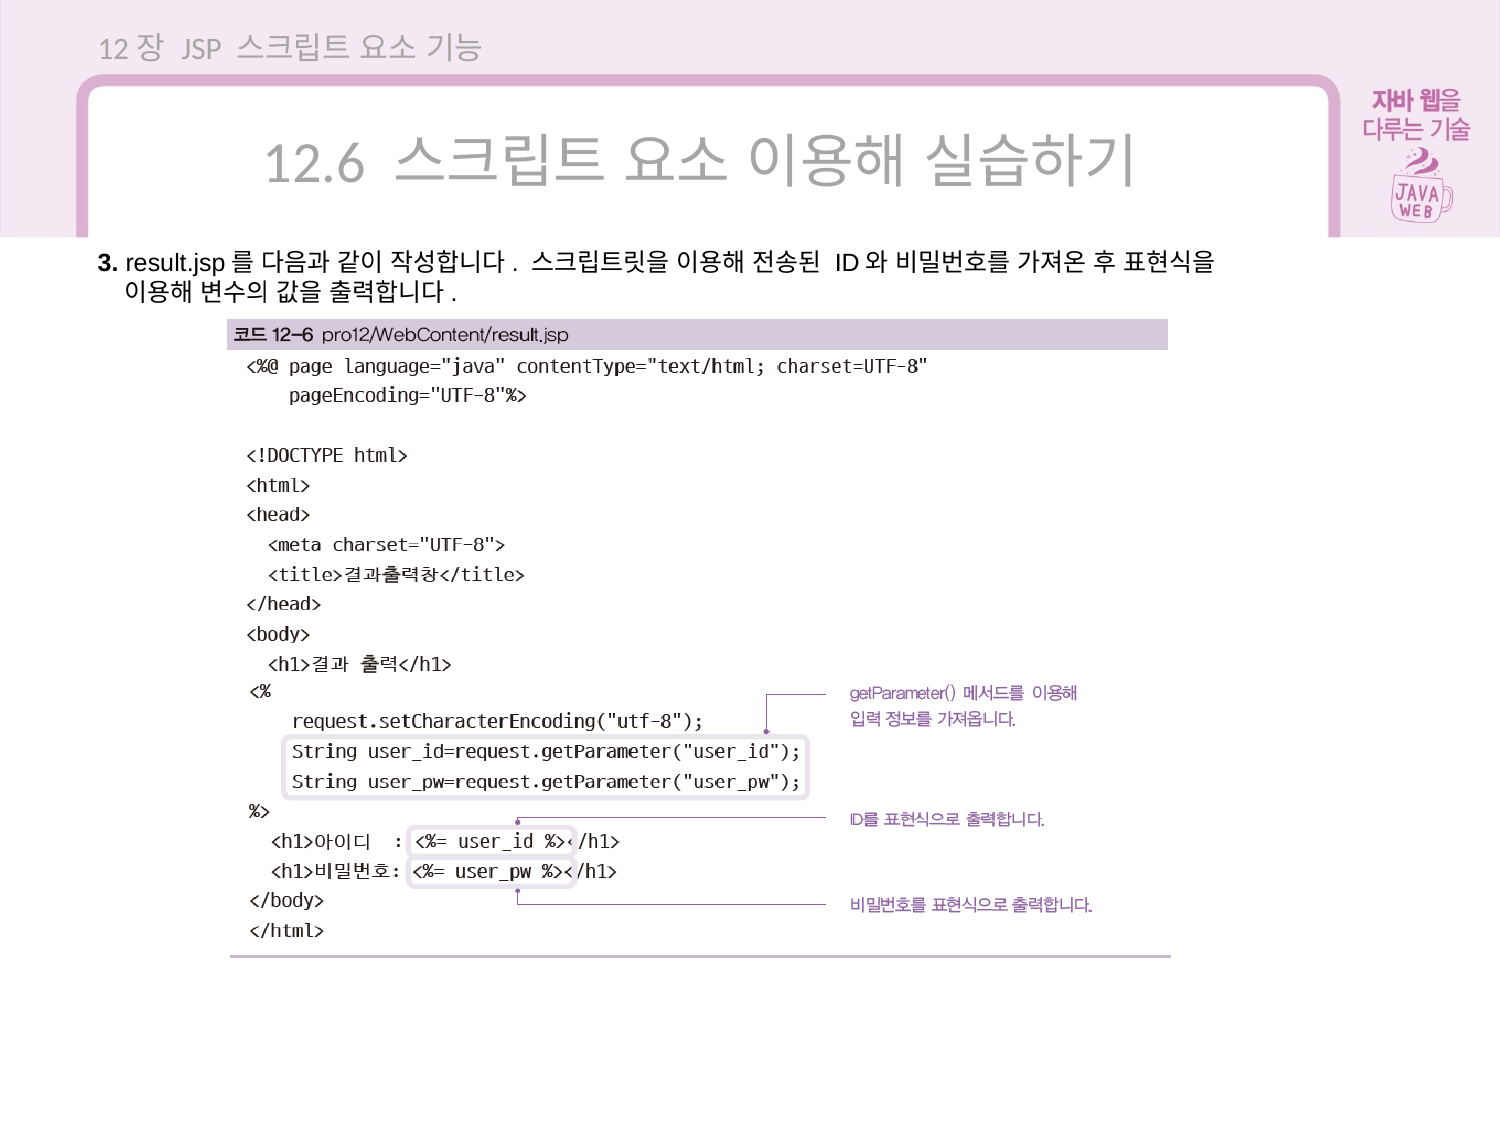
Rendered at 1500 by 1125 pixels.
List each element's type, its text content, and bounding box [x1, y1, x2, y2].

text_box 12장 JSP 스크립트 요소 기능 [82, 0, 1133, 74]
picture [0, 0, 1500, 1125]
text_box 12.6 스크립트 요소 이용해 실습하기 [174, 117, 1225, 202]
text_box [223, 314, 1178, 964]
text_box 3. result.jsp를 다음과 같이 작성합니다. 스크립트릿을 이용해 전송된 ID와 비밀번호를 가져온 후 표현식을 이용해 변수의 값을 출력합니다. [82, 238, 1363, 314]
